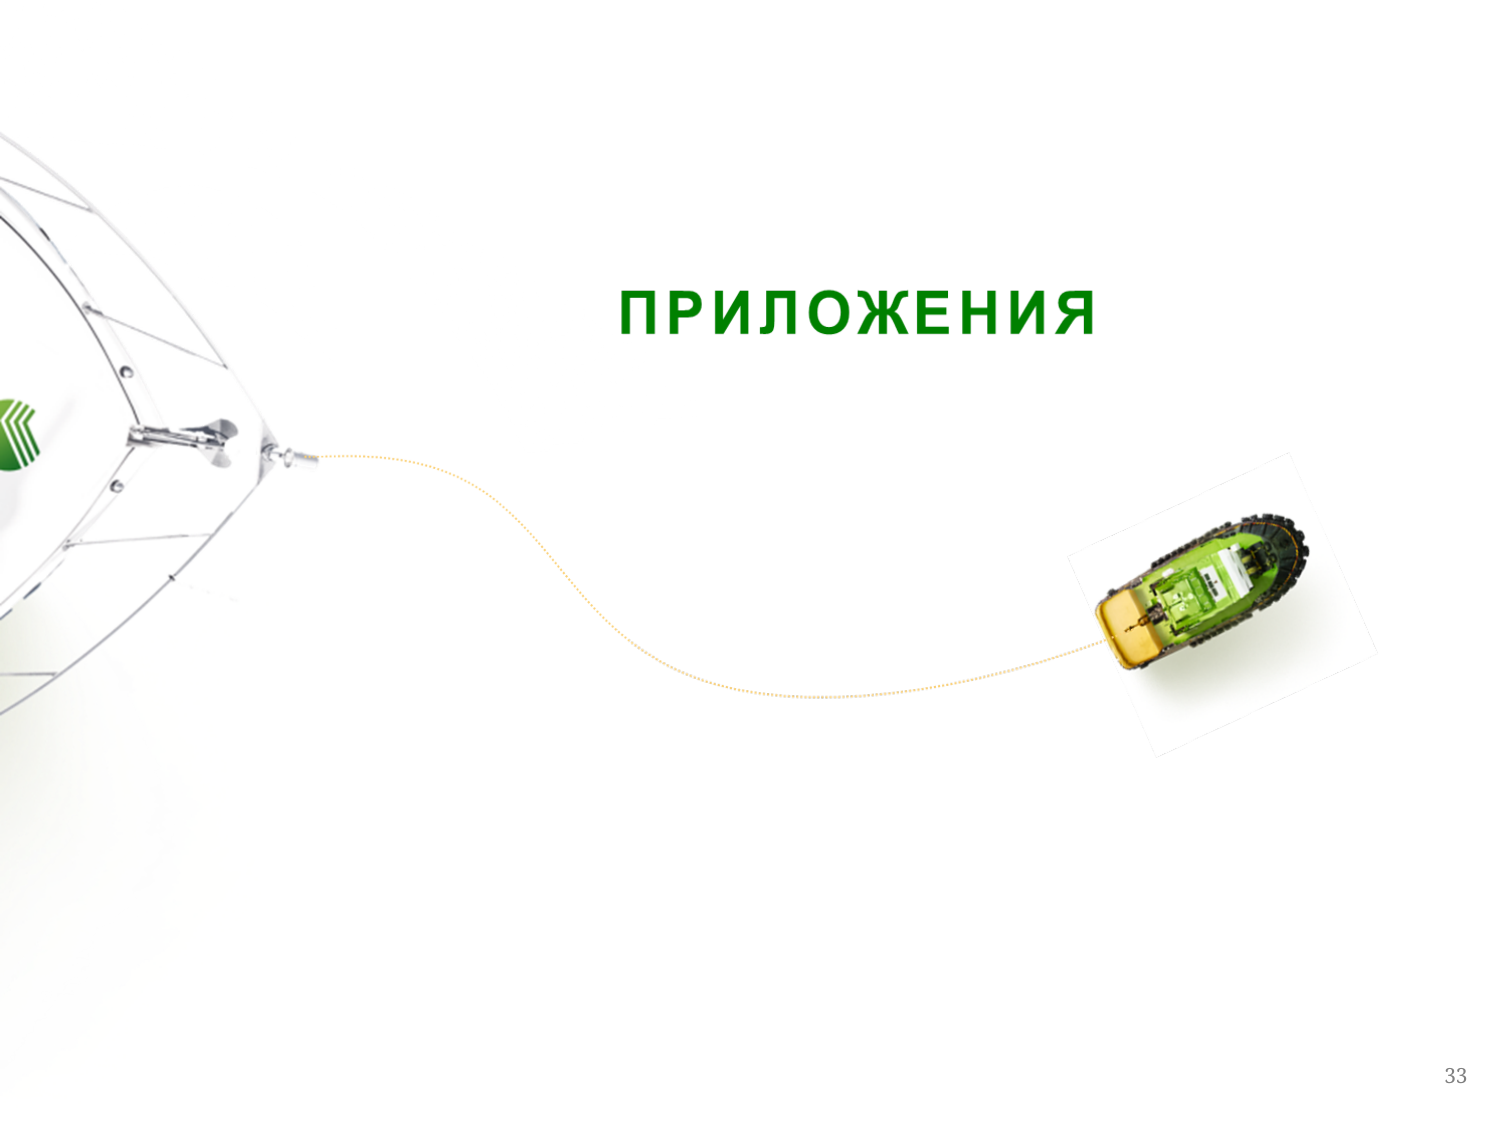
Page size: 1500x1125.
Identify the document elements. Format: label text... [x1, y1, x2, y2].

slide_number 33 [1132, 1046, 1483, 1107]
picture [0, 0, 1500, 1125]
